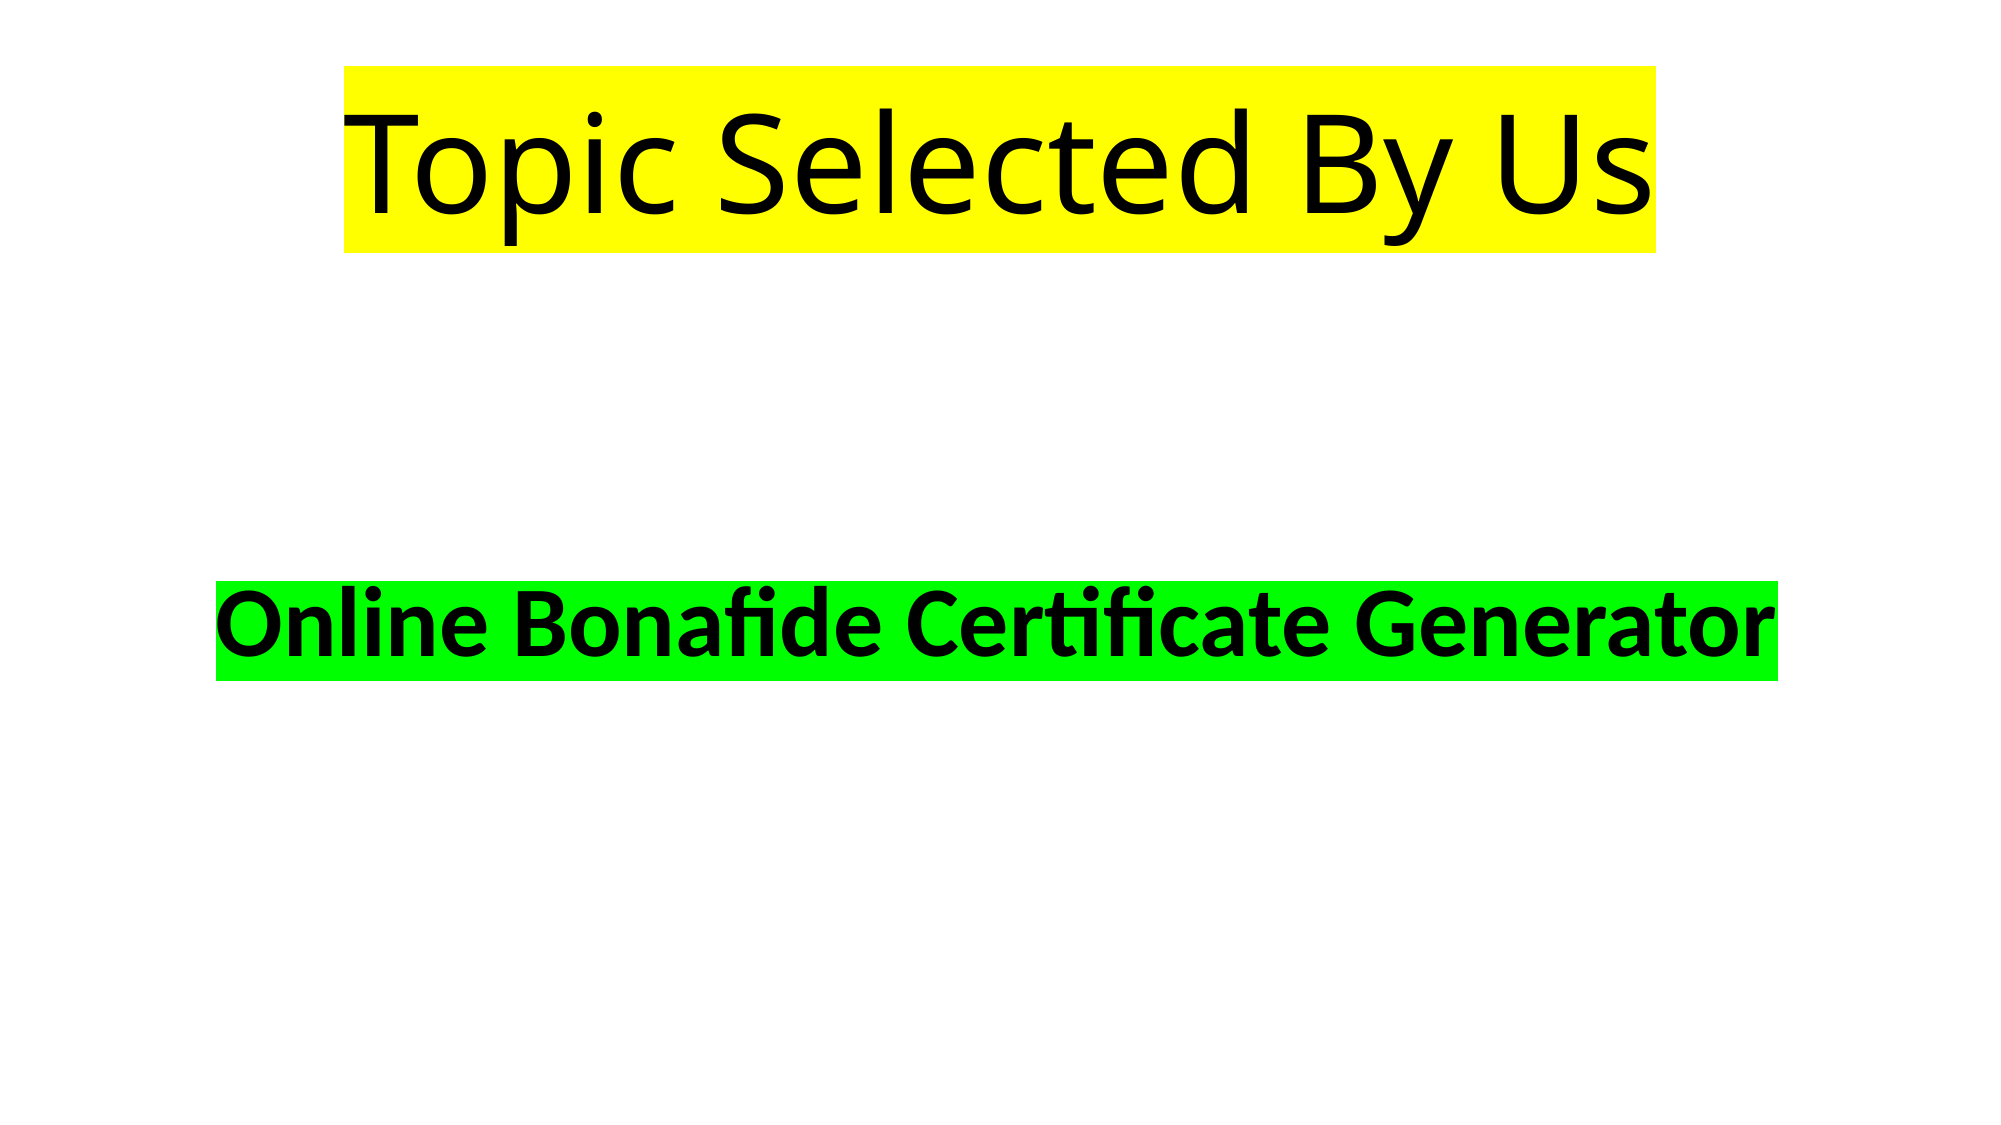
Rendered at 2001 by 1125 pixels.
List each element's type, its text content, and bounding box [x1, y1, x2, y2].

title Topic Selected By Us [137, 59, 1863, 278]
list Online Bonafide Certificate Generator [200, 562, 1926, 1125]
